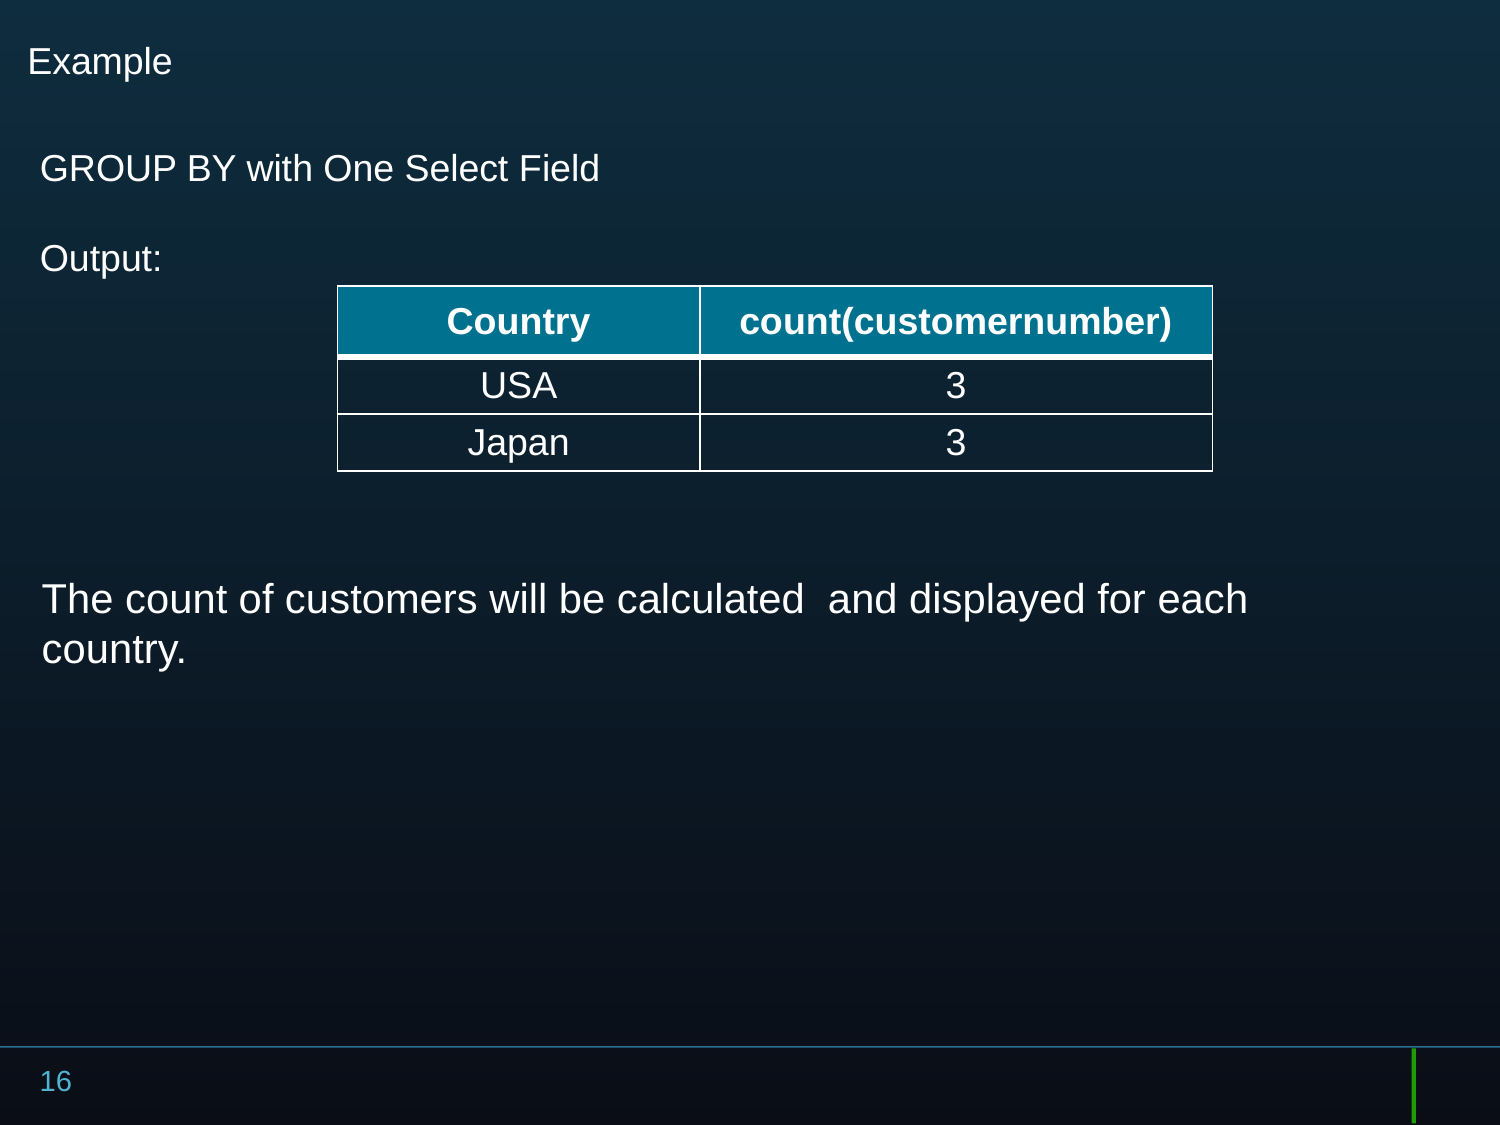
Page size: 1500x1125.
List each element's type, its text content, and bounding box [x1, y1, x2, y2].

text_box 16 [24, 1054, 100, 1100]
table_cell Japan [338, 415, 699, 470]
table_cell 3 [701, 360, 1212, 413]
text_box The count of customers will be calculated and displayed for each country. [26, 564, 1377, 680]
table_cell 3 [701, 415, 1212, 470]
text_box GROUP BY with One Select Field Output: [24, 136, 650, 286]
table_header count(customernumber) [701, 287, 1212, 354]
table_cell USA [338, 360, 699, 413]
table_header Country [338, 287, 699, 354]
title Example [12, 29, 1138, 88]
